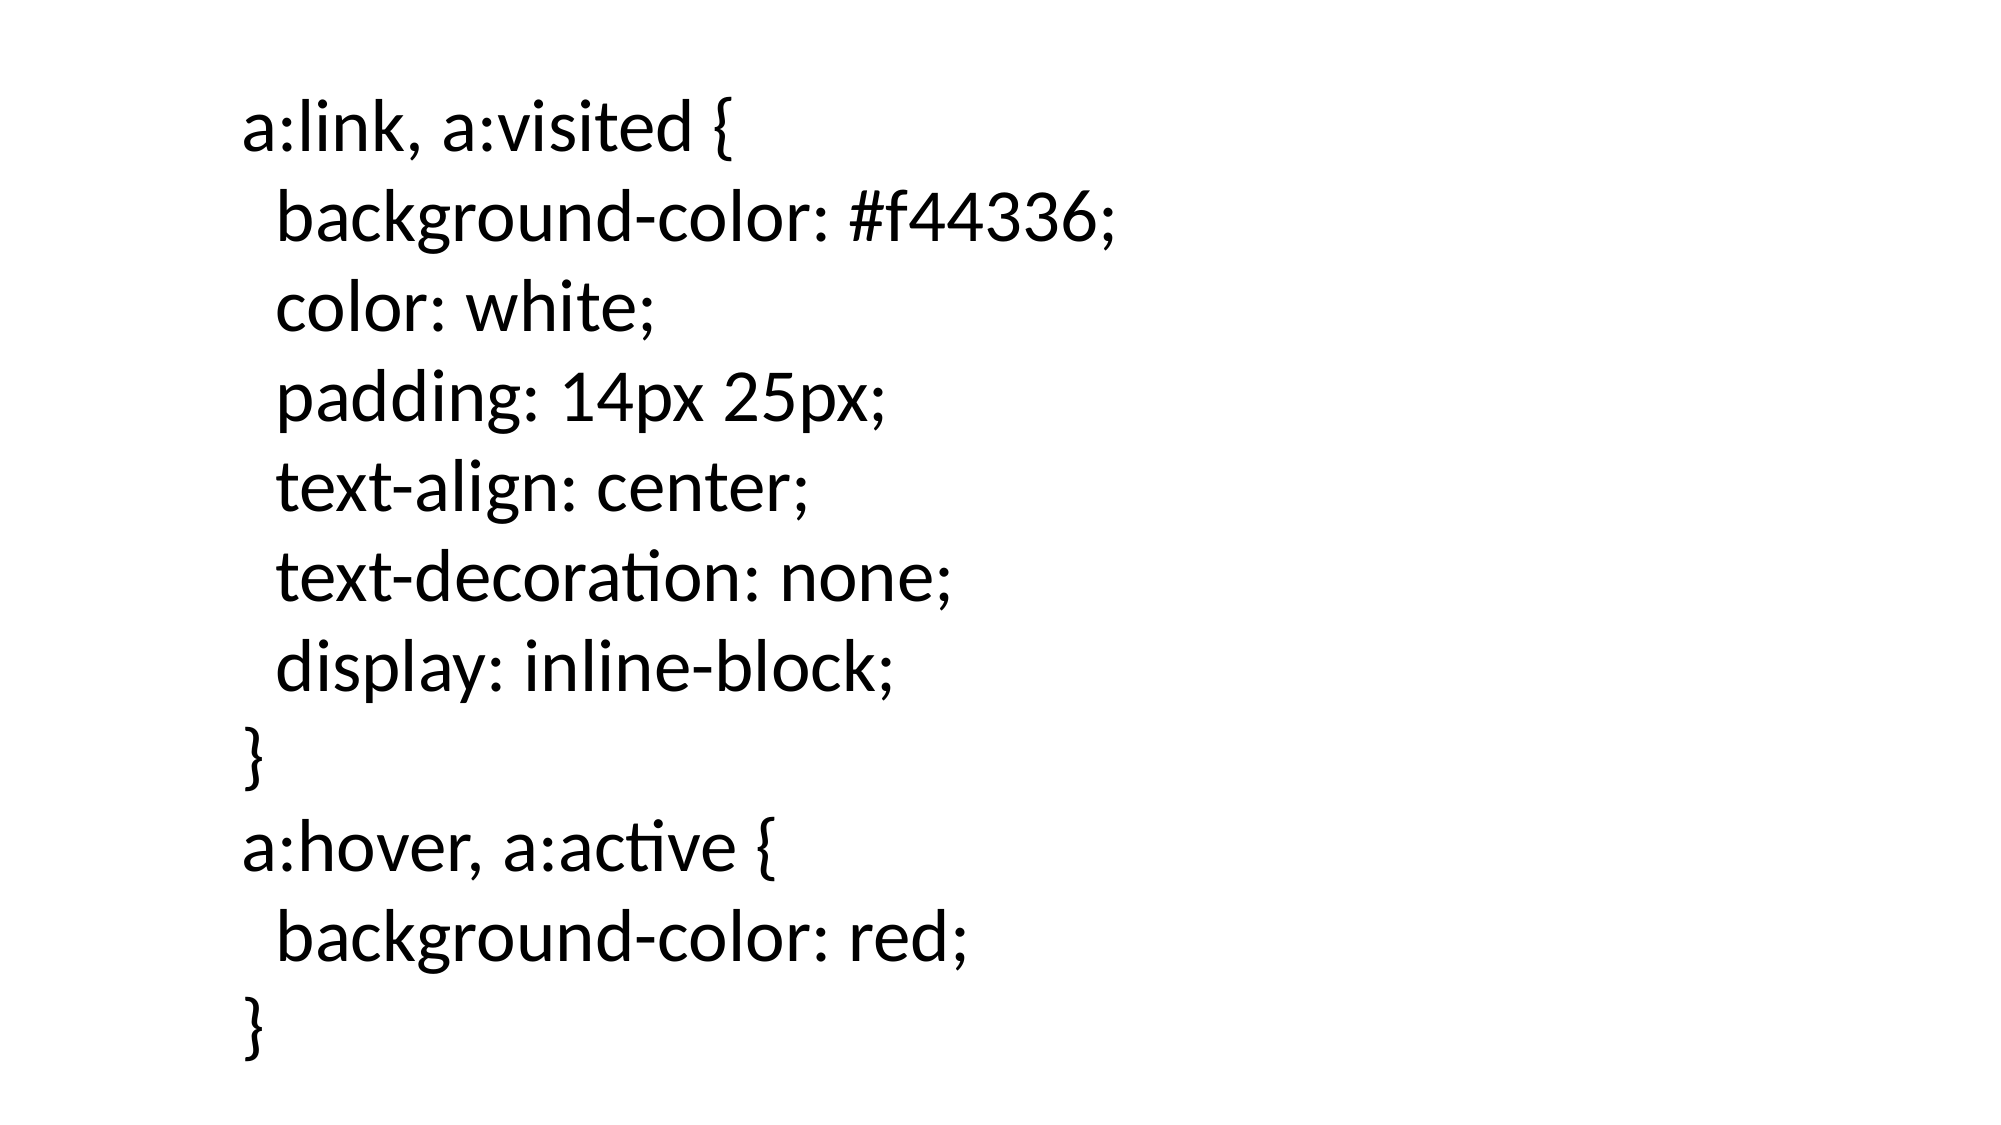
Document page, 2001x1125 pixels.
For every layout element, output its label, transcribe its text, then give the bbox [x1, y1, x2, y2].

text_box a:link, a:visited { background-color: #f44336; color: white; padding: 14px 25px; text-align: center; text-decoration: none; display: inline-block; } a:hover, a:active { background-color: red; } [226, 69, 1783, 1075]
